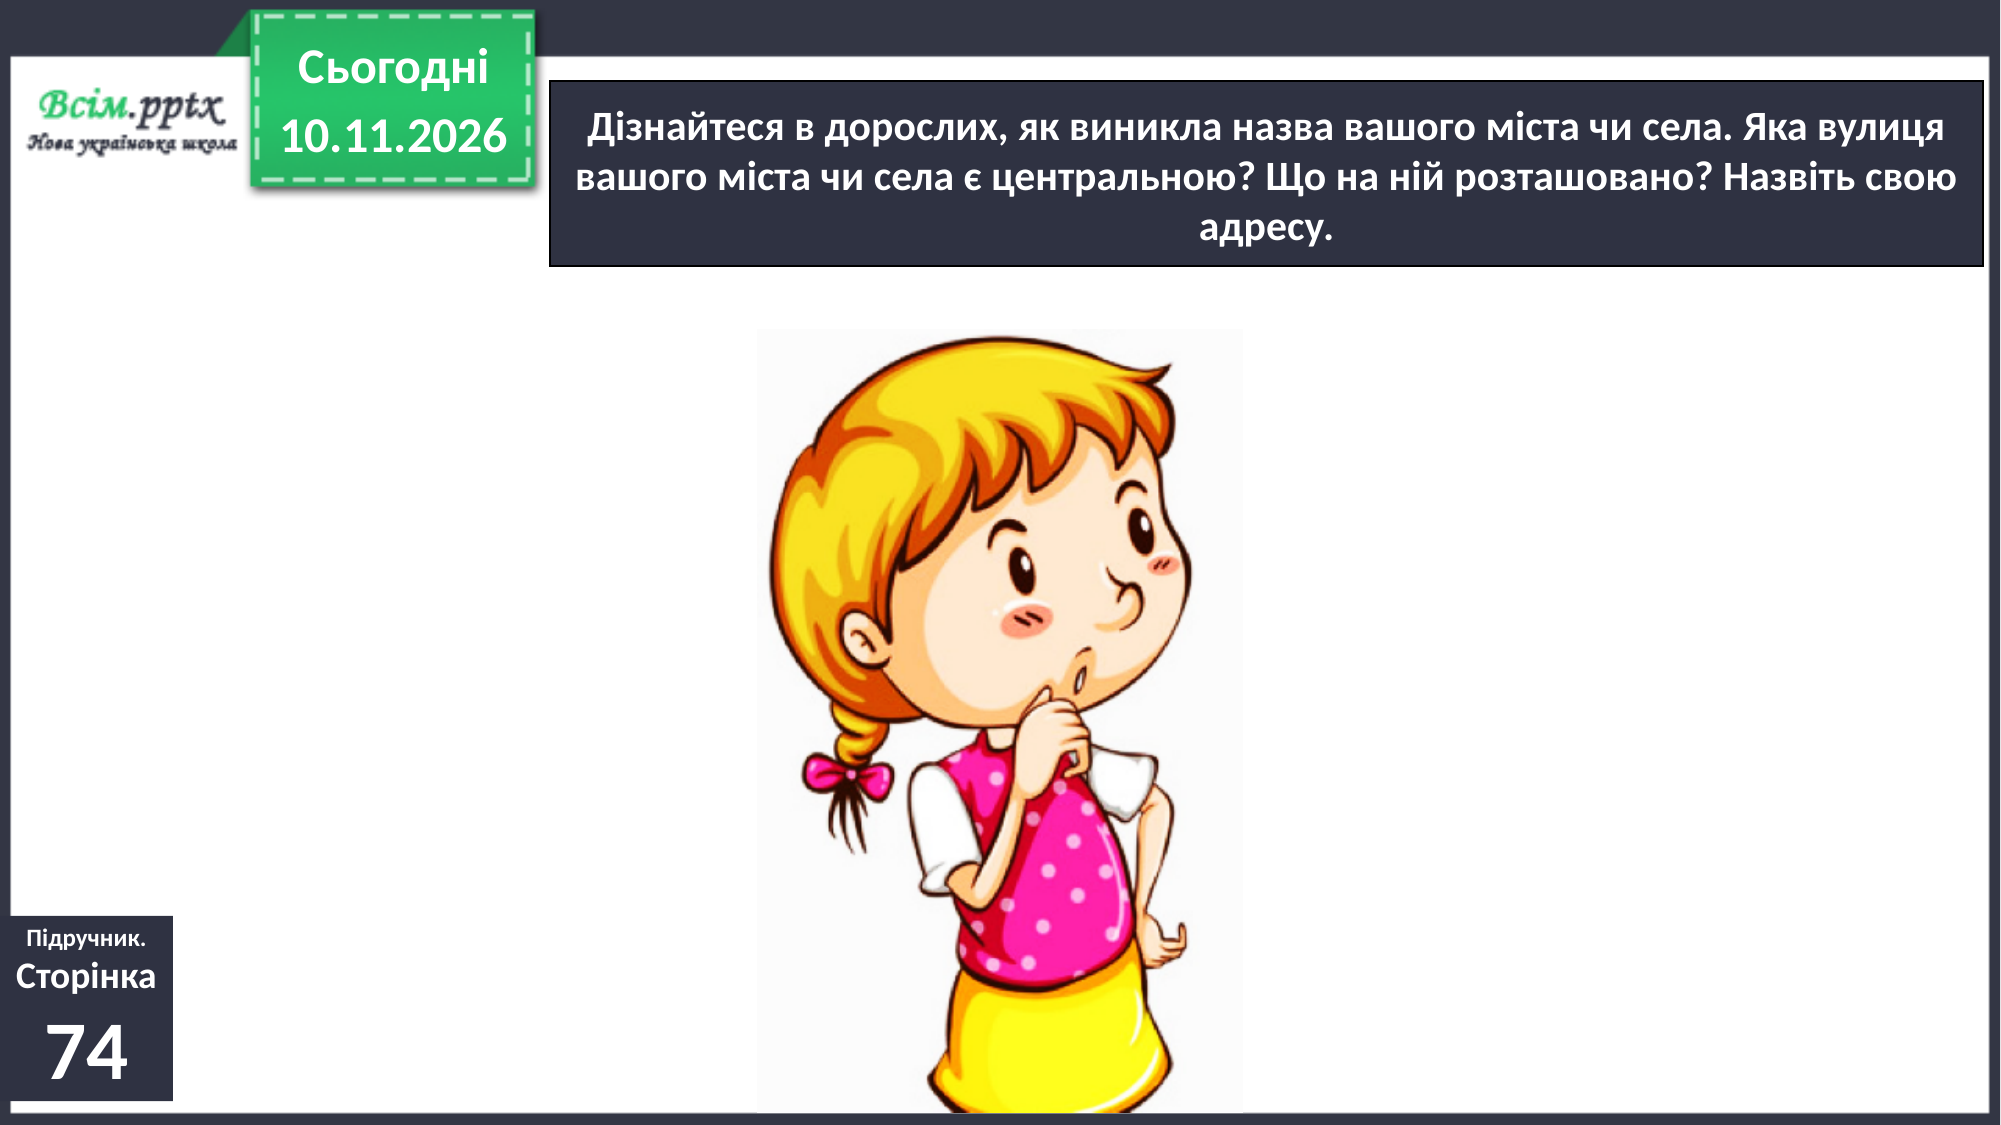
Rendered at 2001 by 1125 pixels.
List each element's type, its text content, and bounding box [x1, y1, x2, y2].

picture [0, 0, 2001, 1125]
text_box Дізнайтеся в дорослих, як виникла назва вашого міста чи села. Яка вулиця вашого міста чи села є центральною? Що на ній розташовано? Назвіть свою адресу. [549, 80, 1984, 267]
text_box 18.04.2022 [263, 101, 524, 164]
text_box Підручник. Сторінка 74 [0, 915, 174, 1102]
text_box Сьогодні [284, 26, 535, 101]
